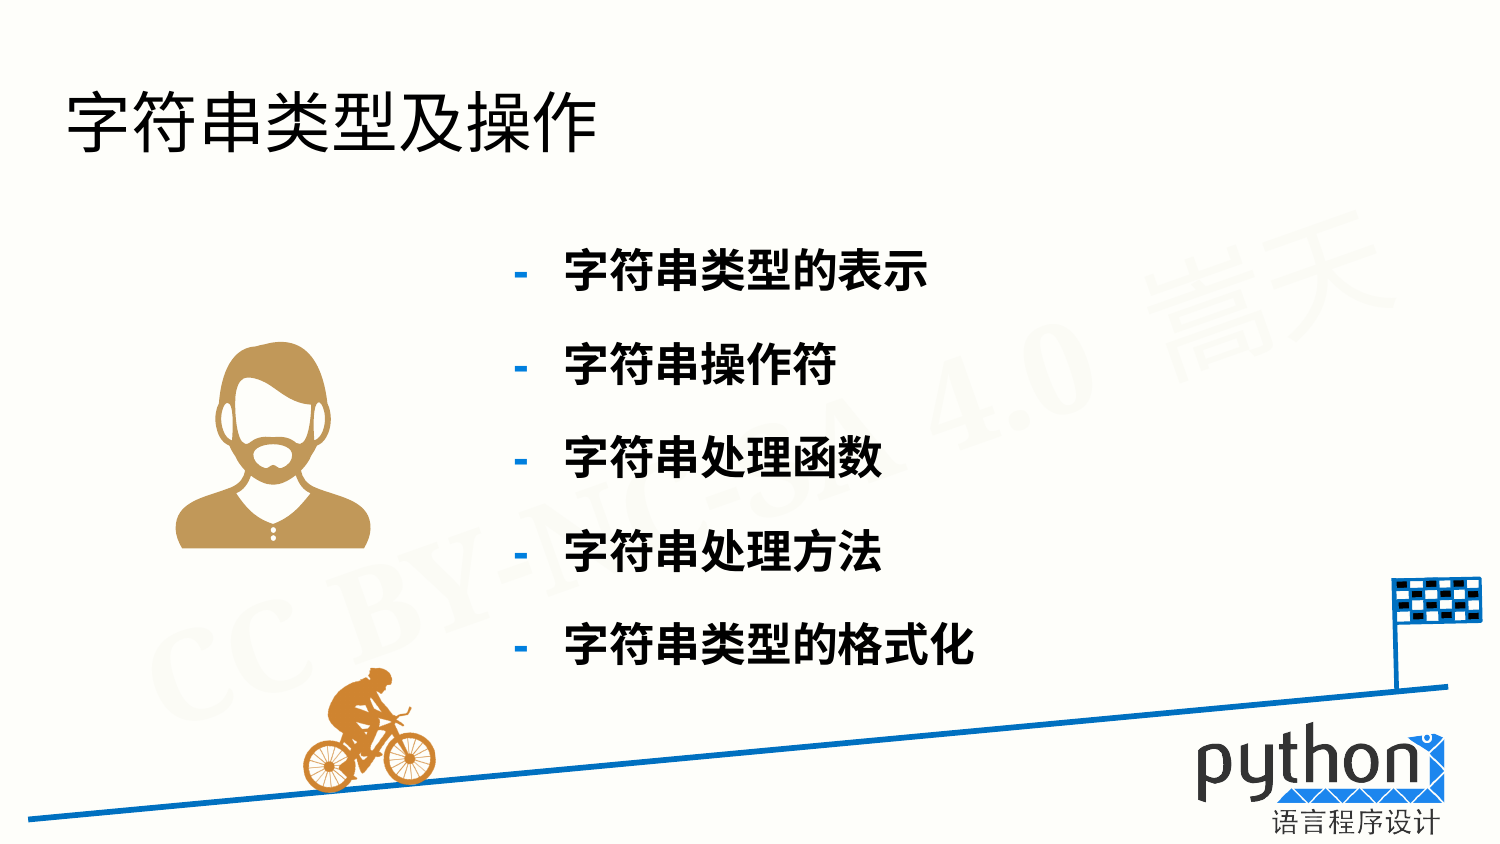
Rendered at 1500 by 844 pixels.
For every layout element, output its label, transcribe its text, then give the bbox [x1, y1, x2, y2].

text_box - 字符串类型的表示 - 字符串操作符 - 字符串处理函数 - 字符串处理方法 - 字符串类型的格式化 [390, 196, 1137, 672]
text_box [175, 341, 371, 549]
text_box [1390, 577, 1480, 695]
picture [1188, 709, 1452, 842]
text_box 字符串类型及操作 [64, 65, 975, 197]
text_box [29, 674, 1448, 833]
picture [299, 667, 433, 789]
